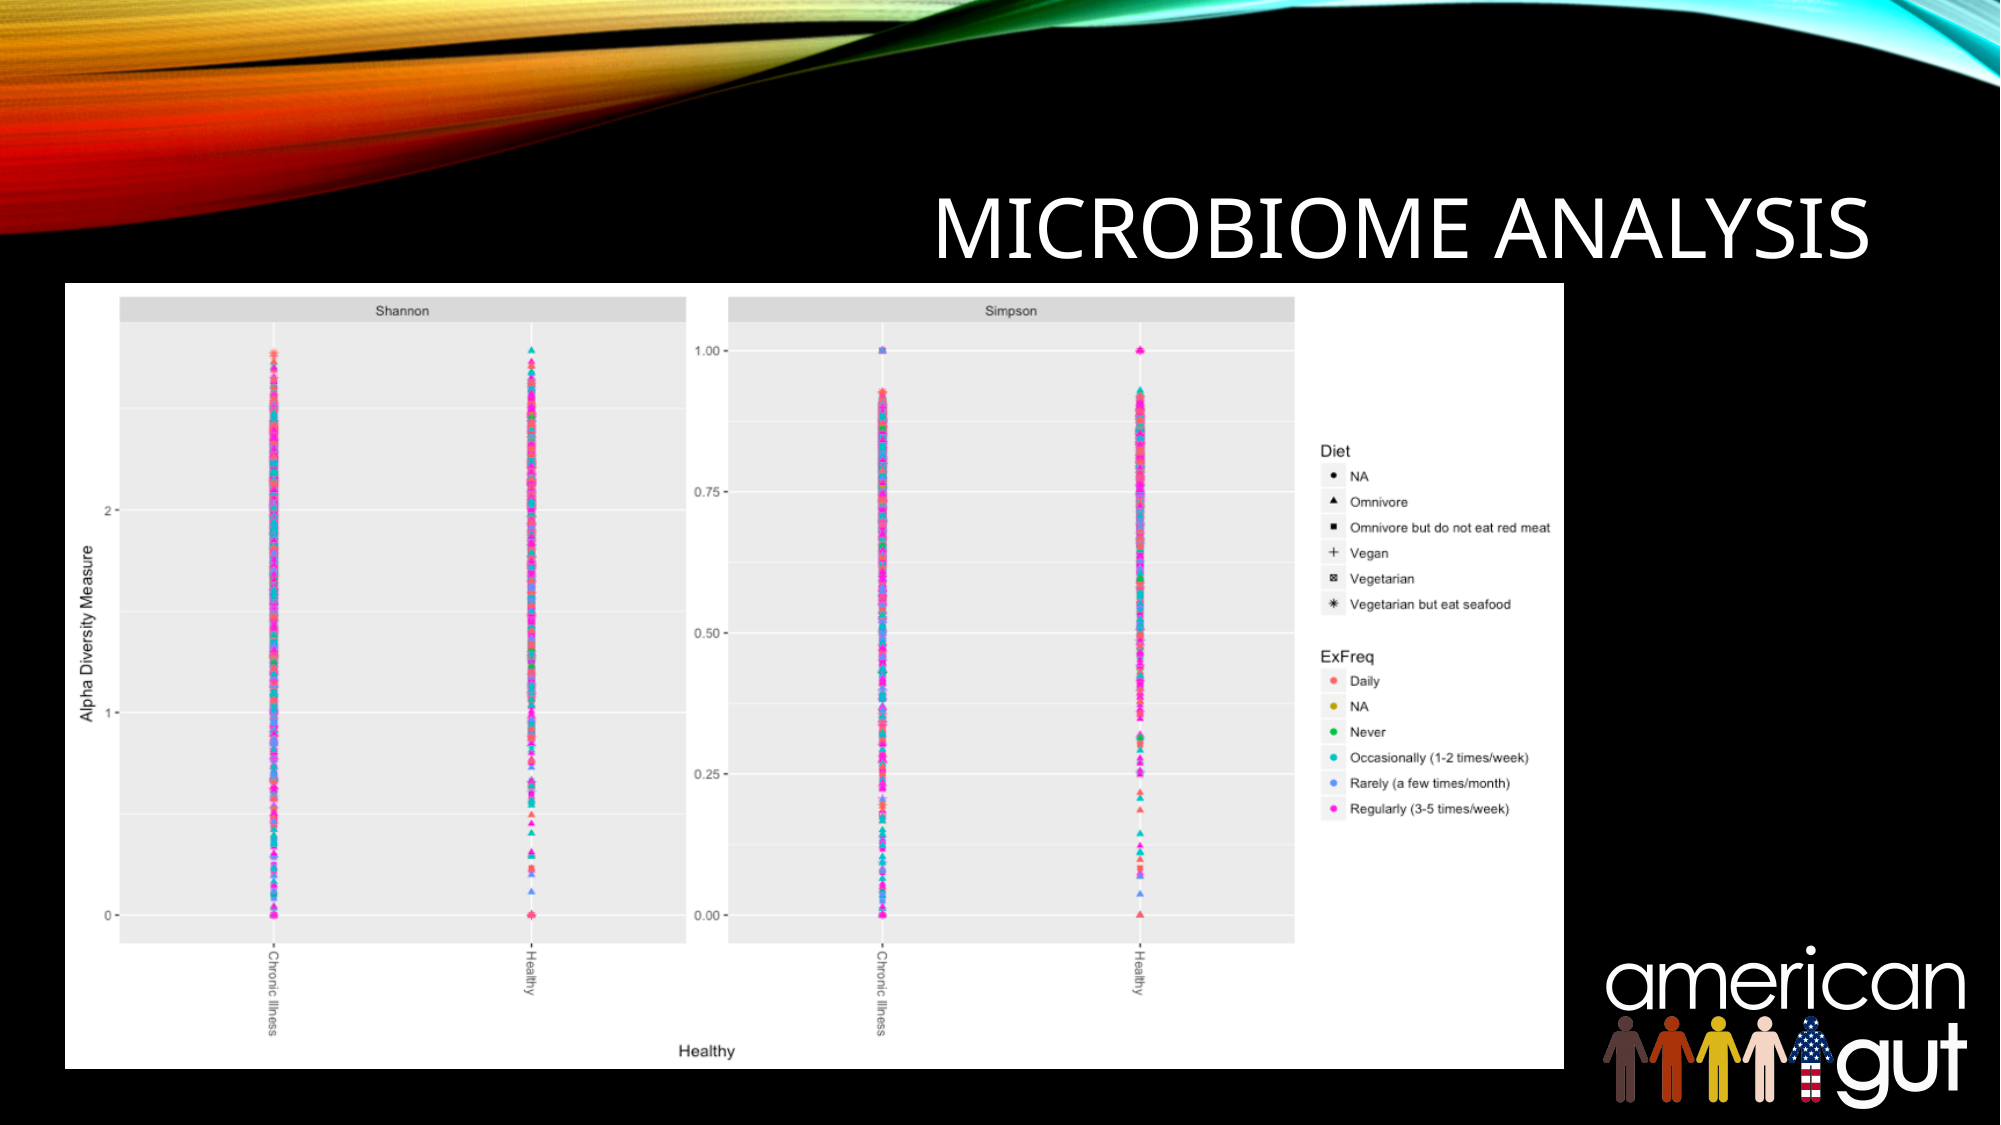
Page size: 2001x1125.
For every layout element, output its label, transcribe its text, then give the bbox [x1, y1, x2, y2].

title Microbiome Analysis [474, 125, 1888, 338]
picture [0, 0, 2000, 237]
picture [1597, 927, 1976, 1113]
picture [65, 283, 1565, 1069]
